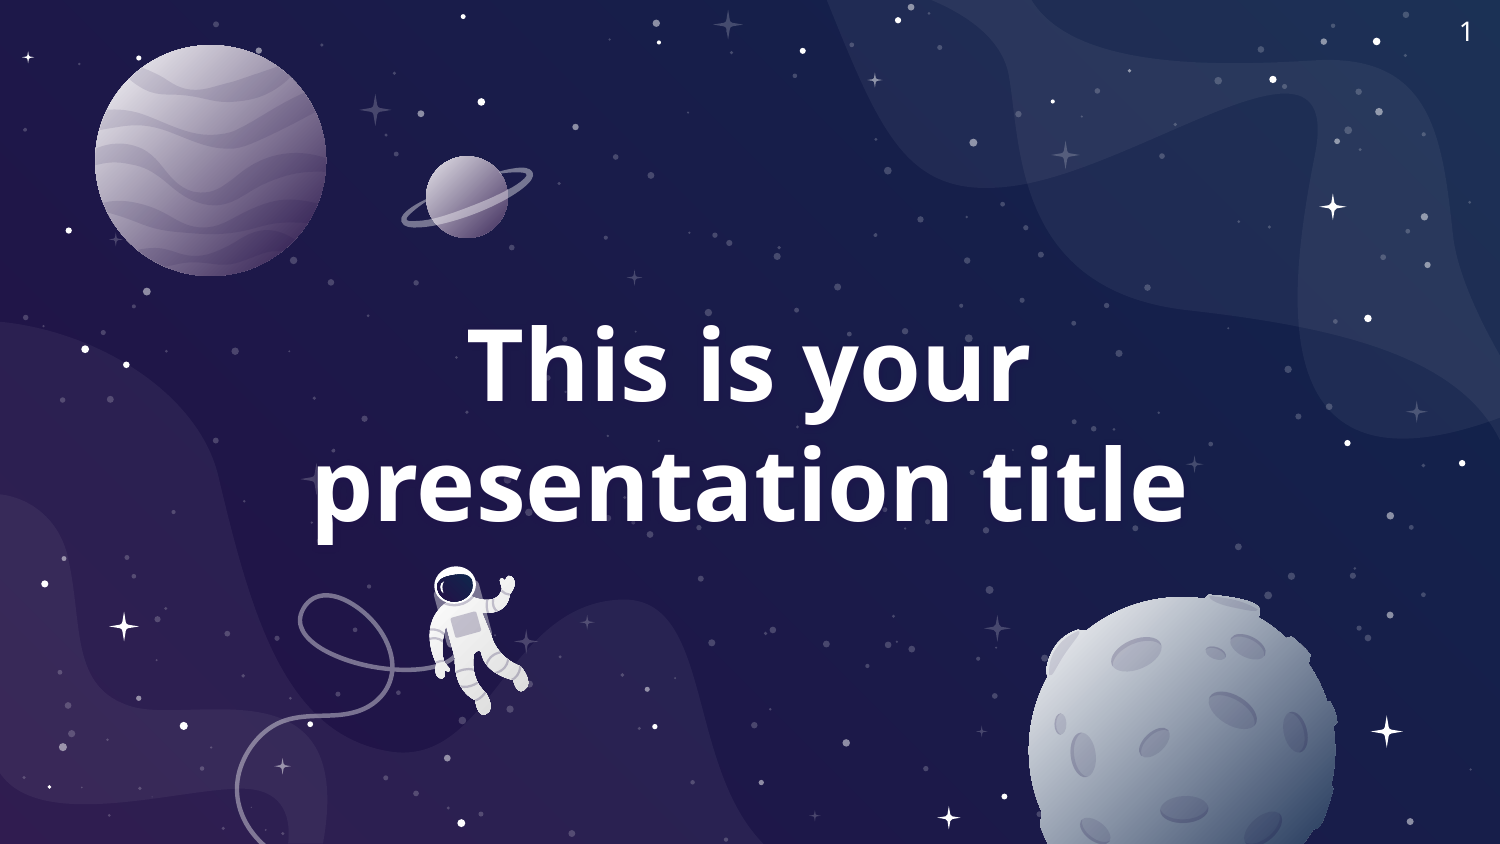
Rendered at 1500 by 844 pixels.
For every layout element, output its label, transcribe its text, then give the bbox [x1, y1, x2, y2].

slide_number 1 [1421, 0, 1500, 65]
title This is your presentation title [293, 326, 1207, 517]
